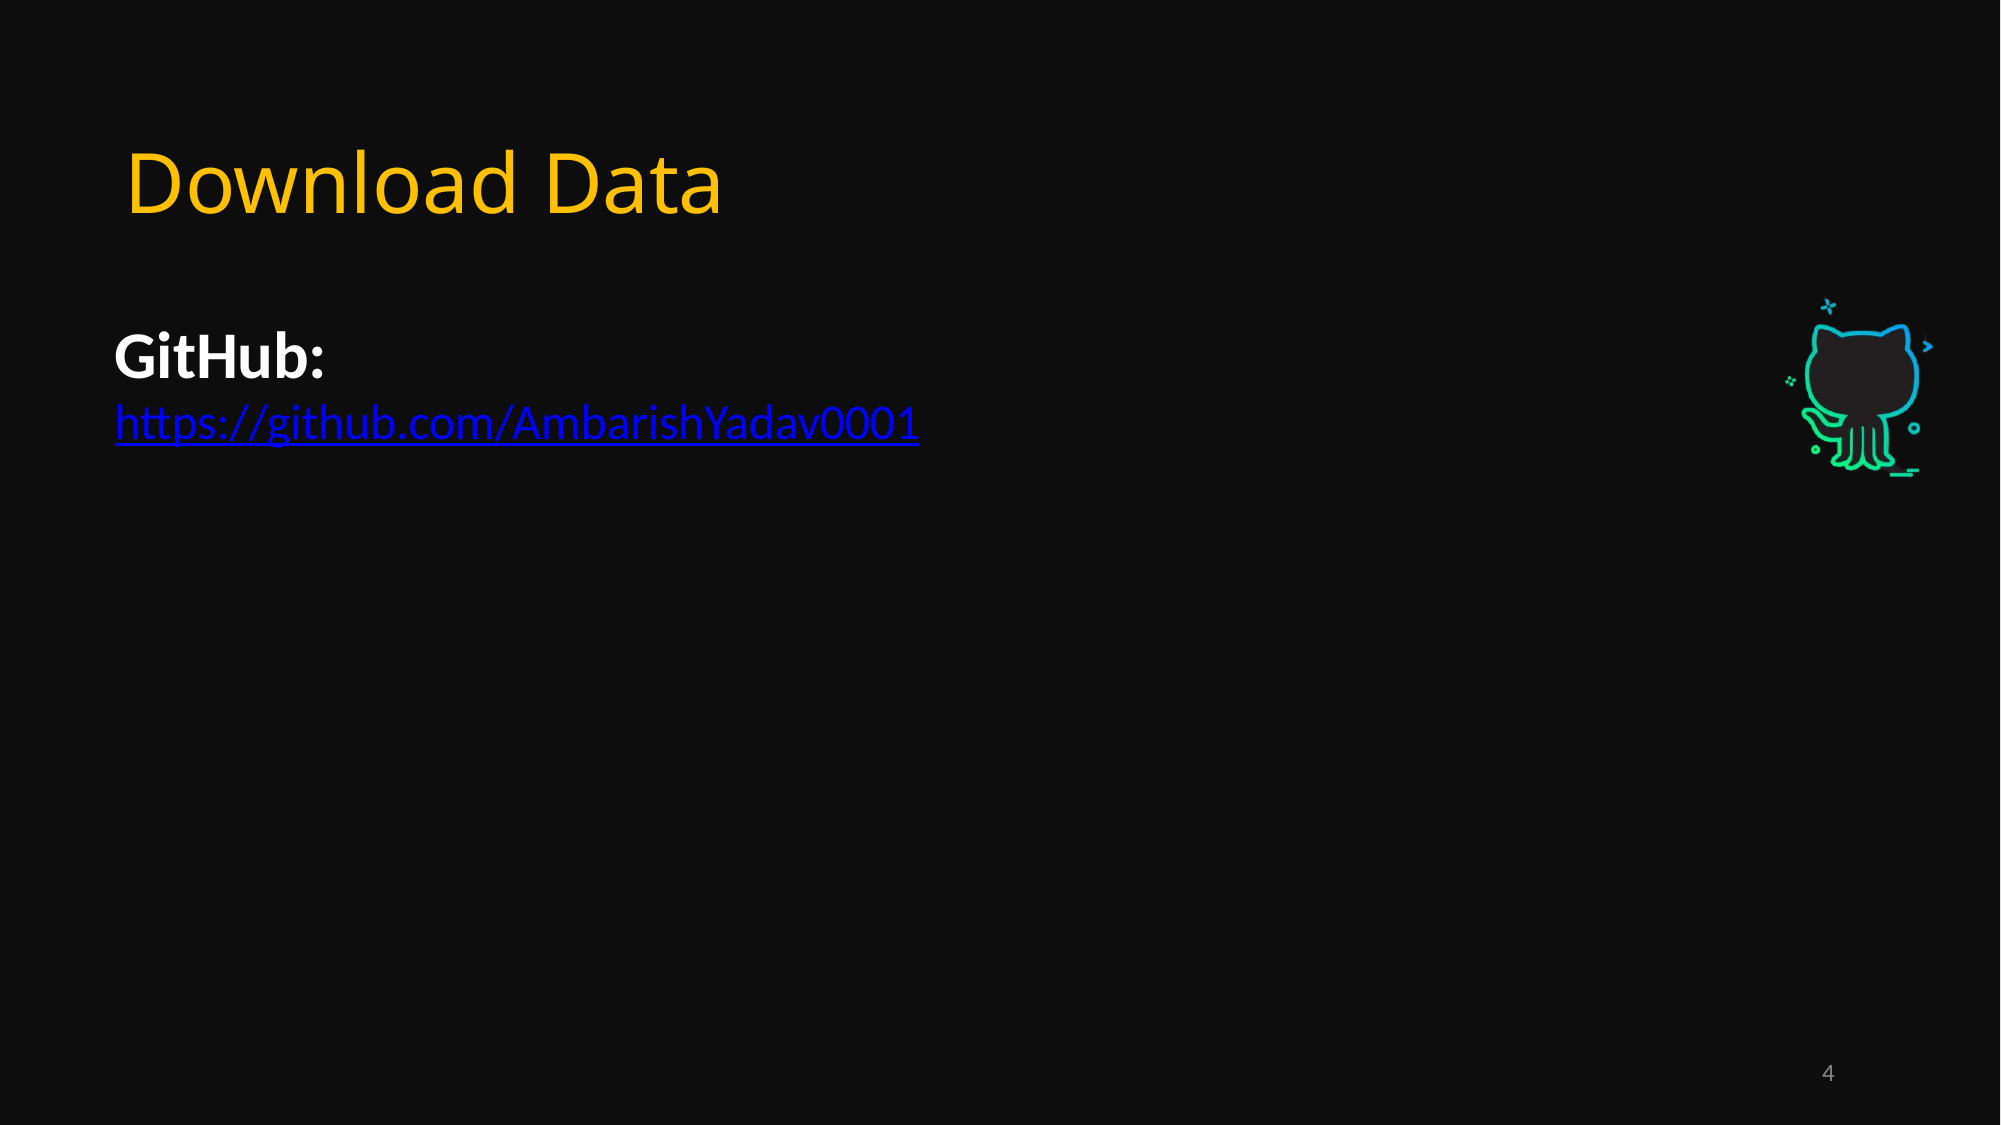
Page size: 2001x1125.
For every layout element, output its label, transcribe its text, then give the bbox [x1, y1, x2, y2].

picture [1759, 272, 1957, 494]
slide_number 4 [1815, 1060, 1856, 1125]
text_box GitHub: https://github.com/AmbarishYadav0001 [112, 312, 1547, 618]
title Download Data [120, 128, 1760, 319]
